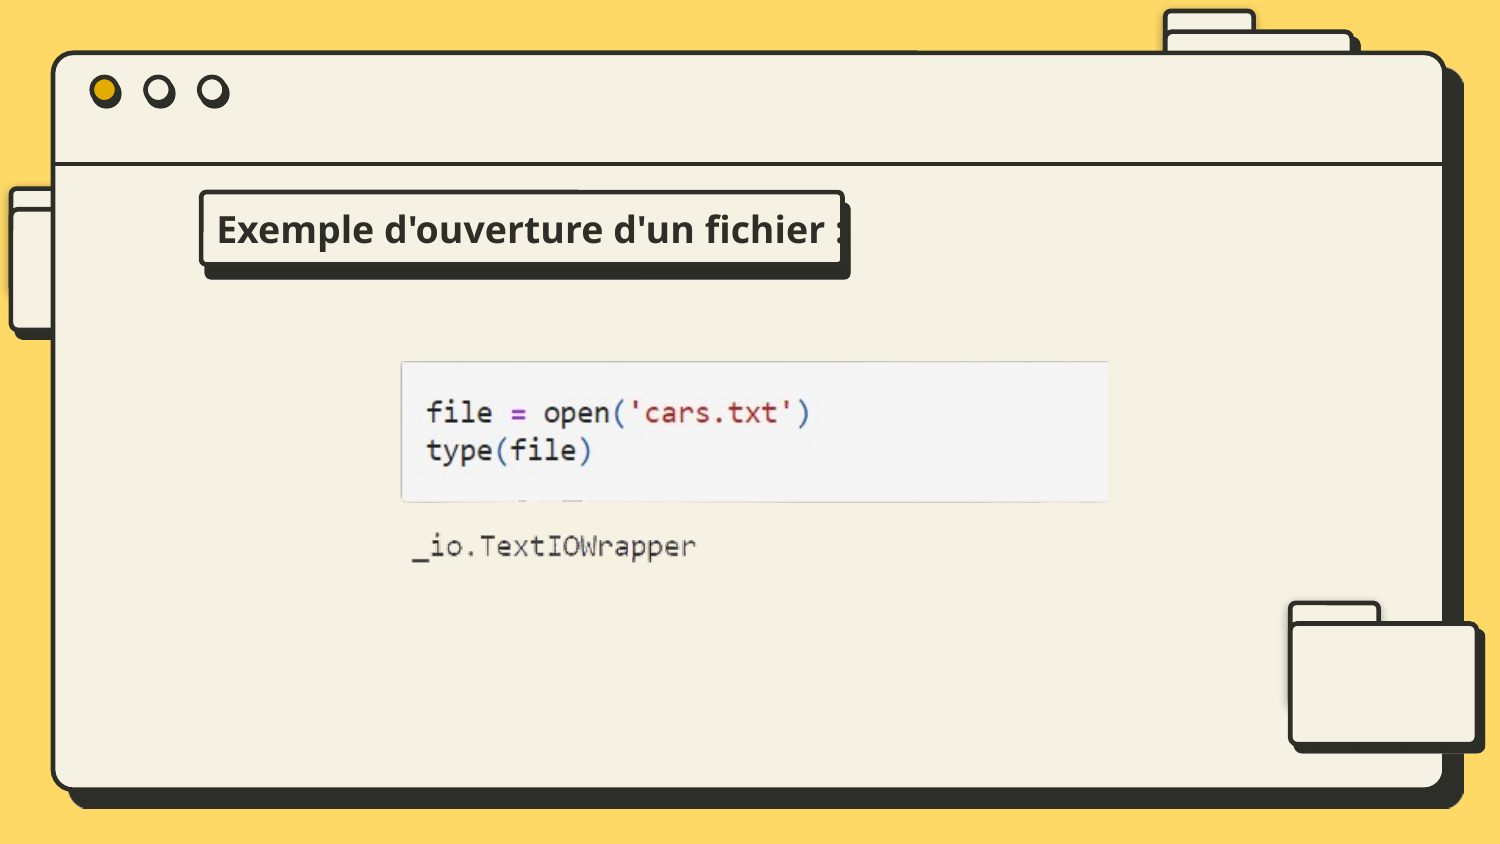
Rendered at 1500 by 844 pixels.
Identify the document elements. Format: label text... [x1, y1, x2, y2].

picture [391, 349, 1108, 572]
list Exemple d'ouverture d'un fichier : [201, 176, 1299, 657]
